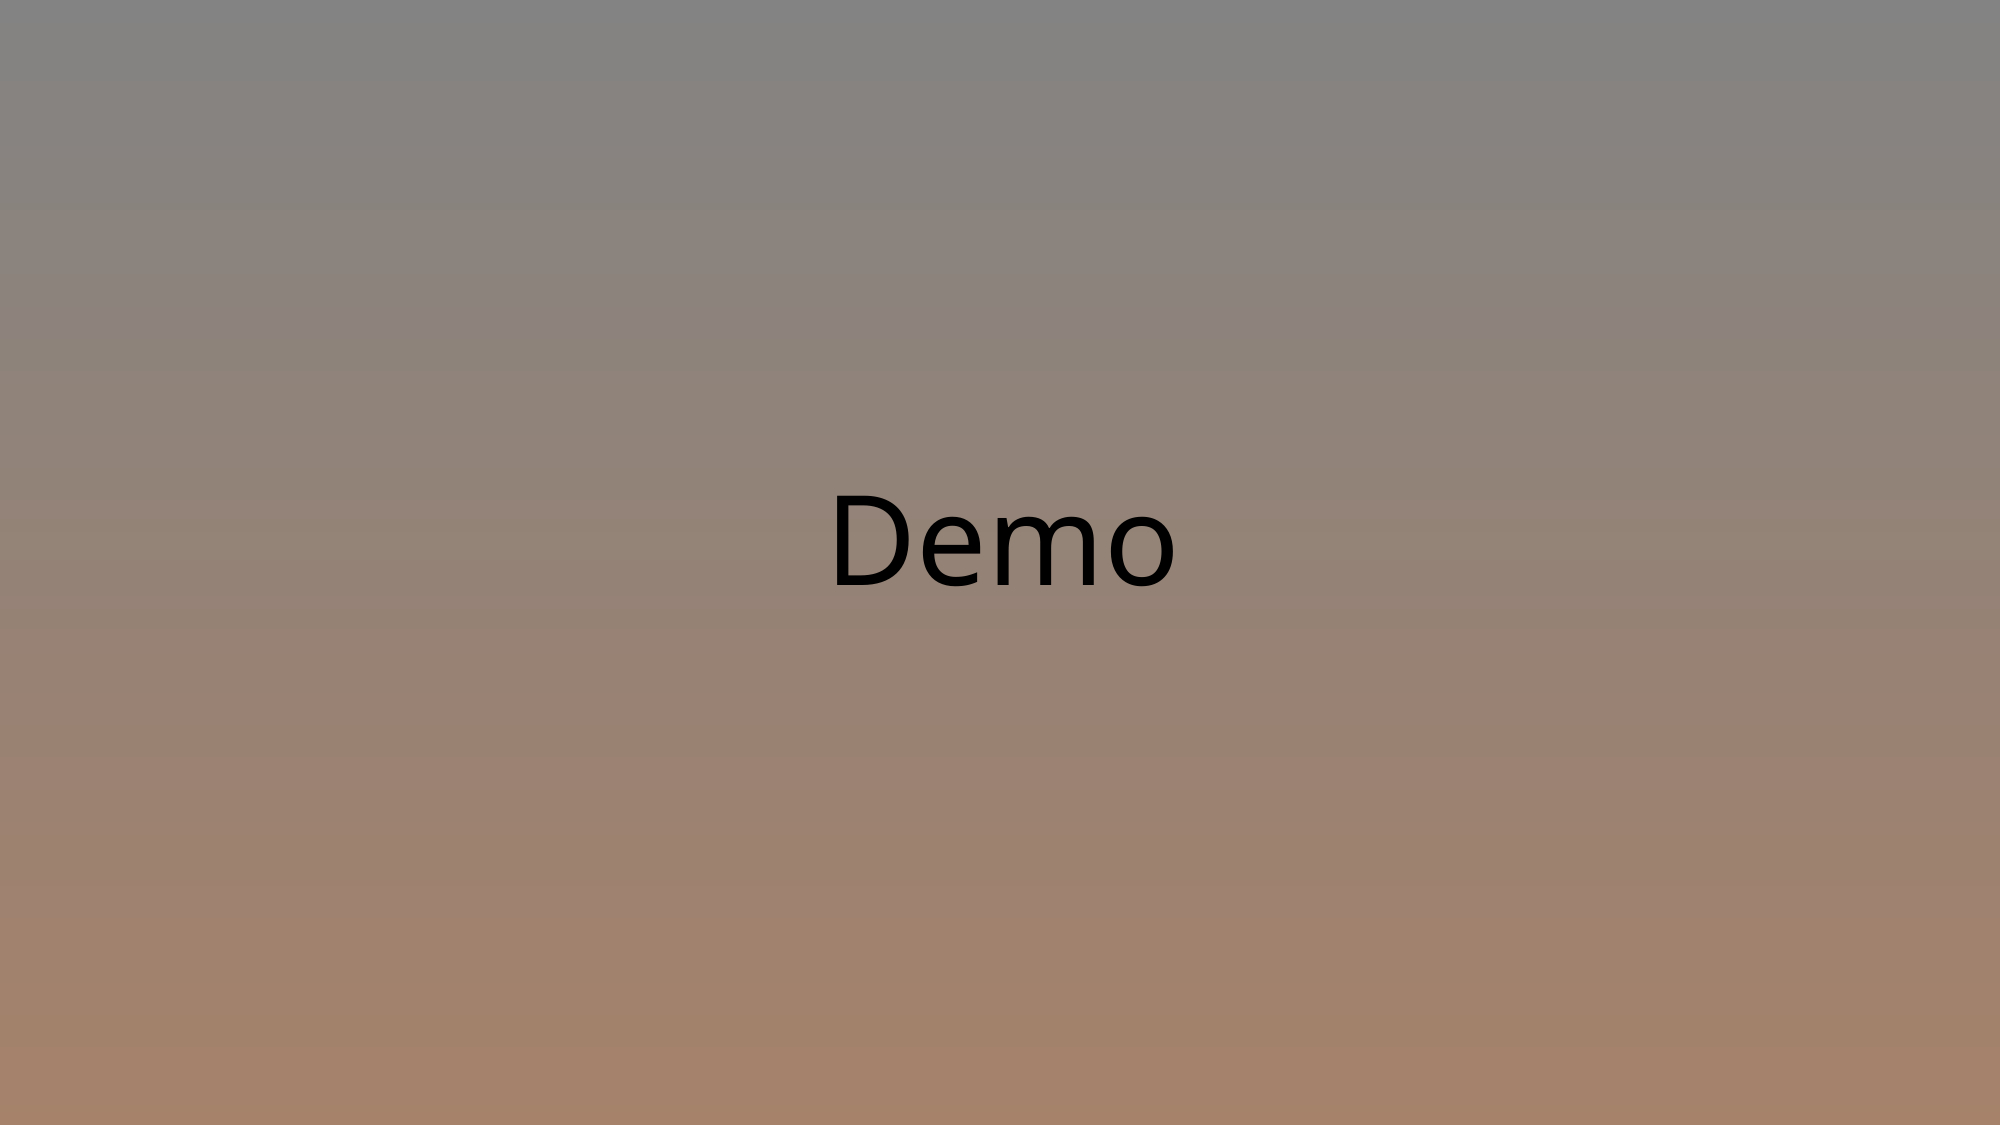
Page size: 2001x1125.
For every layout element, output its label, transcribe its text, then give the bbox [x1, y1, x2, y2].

title Demo [237, 327, 1768, 620]
